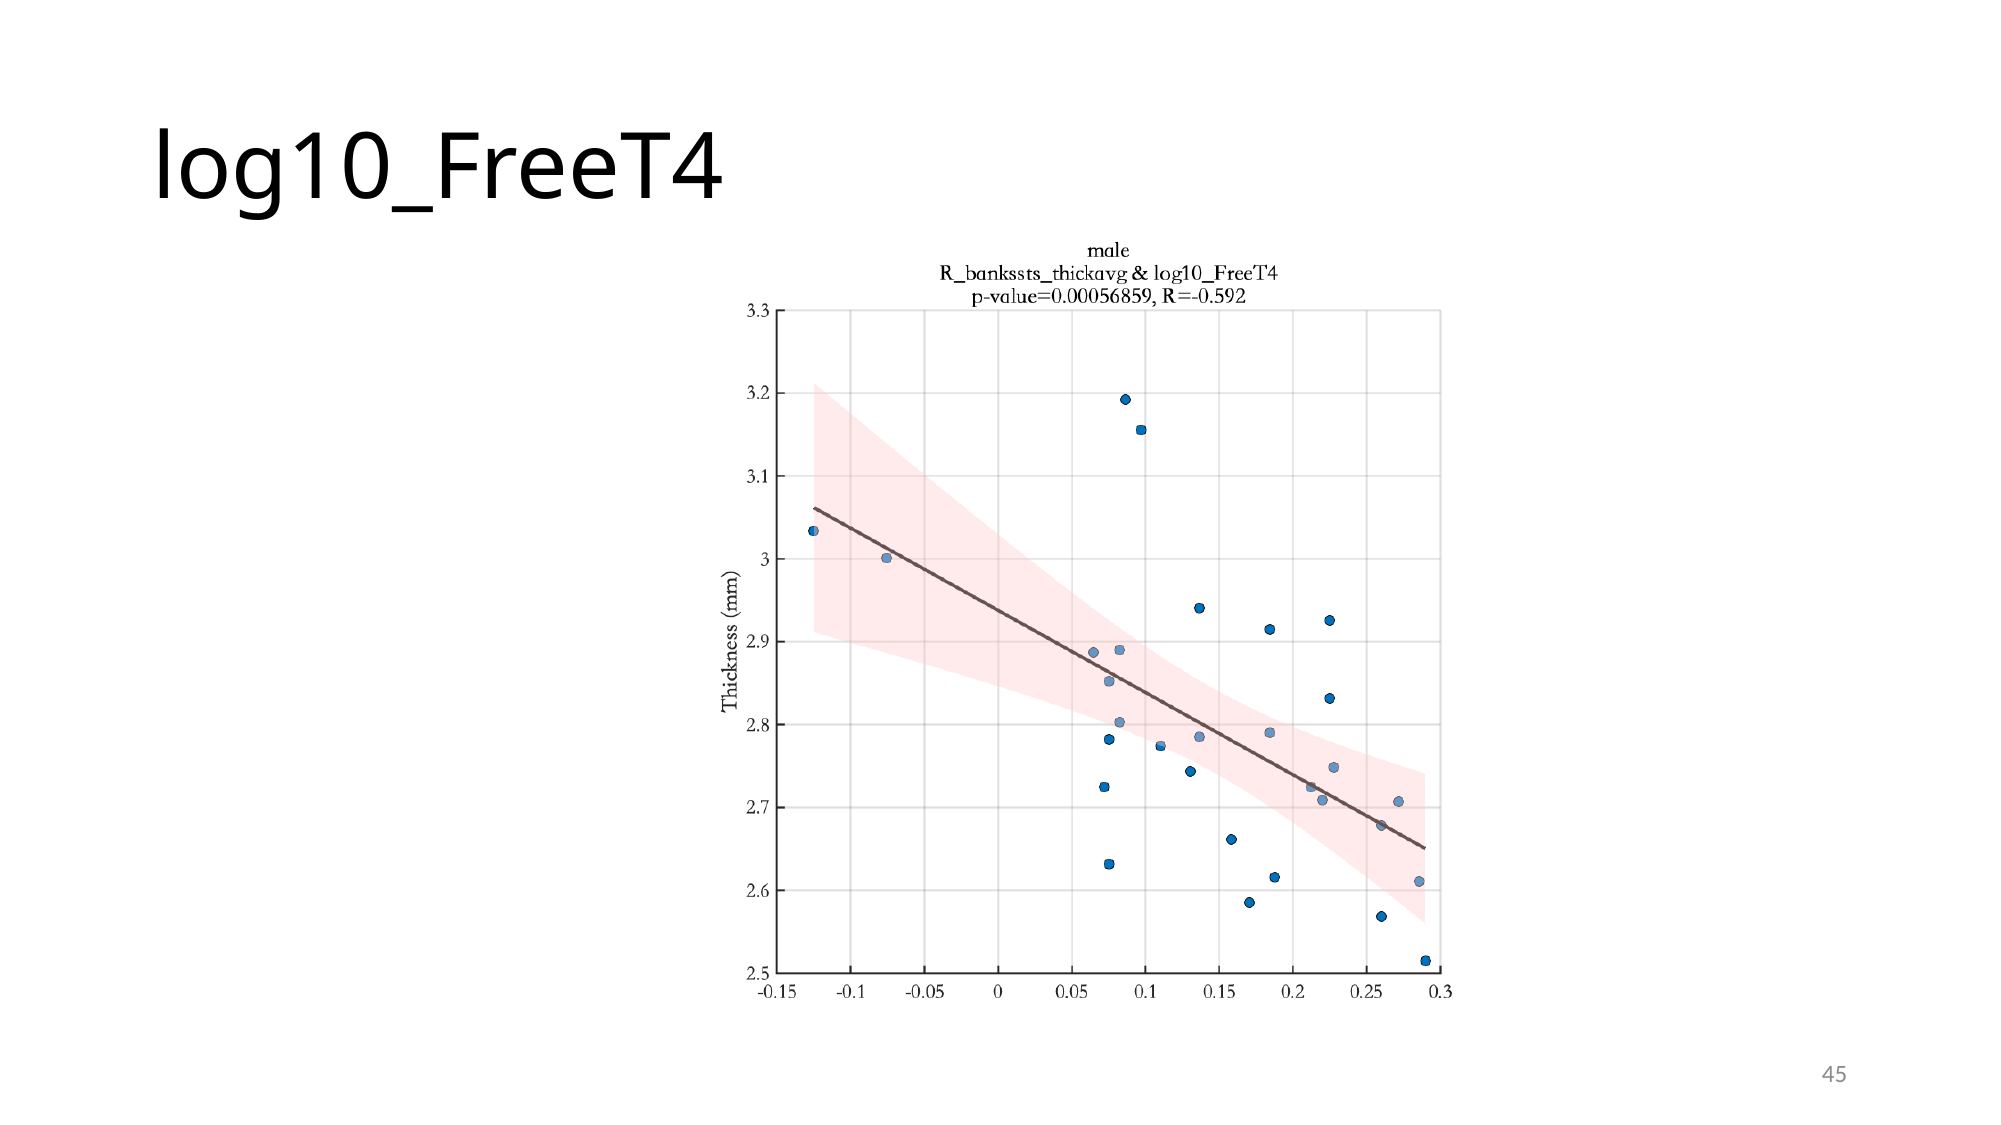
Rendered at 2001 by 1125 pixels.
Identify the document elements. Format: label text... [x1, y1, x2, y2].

slide_number 45 [1412, 1042, 1863, 1103]
title log10_FreeT4 [137, 59, 1863, 278]
picture [666, 229, 1521, 1084]
